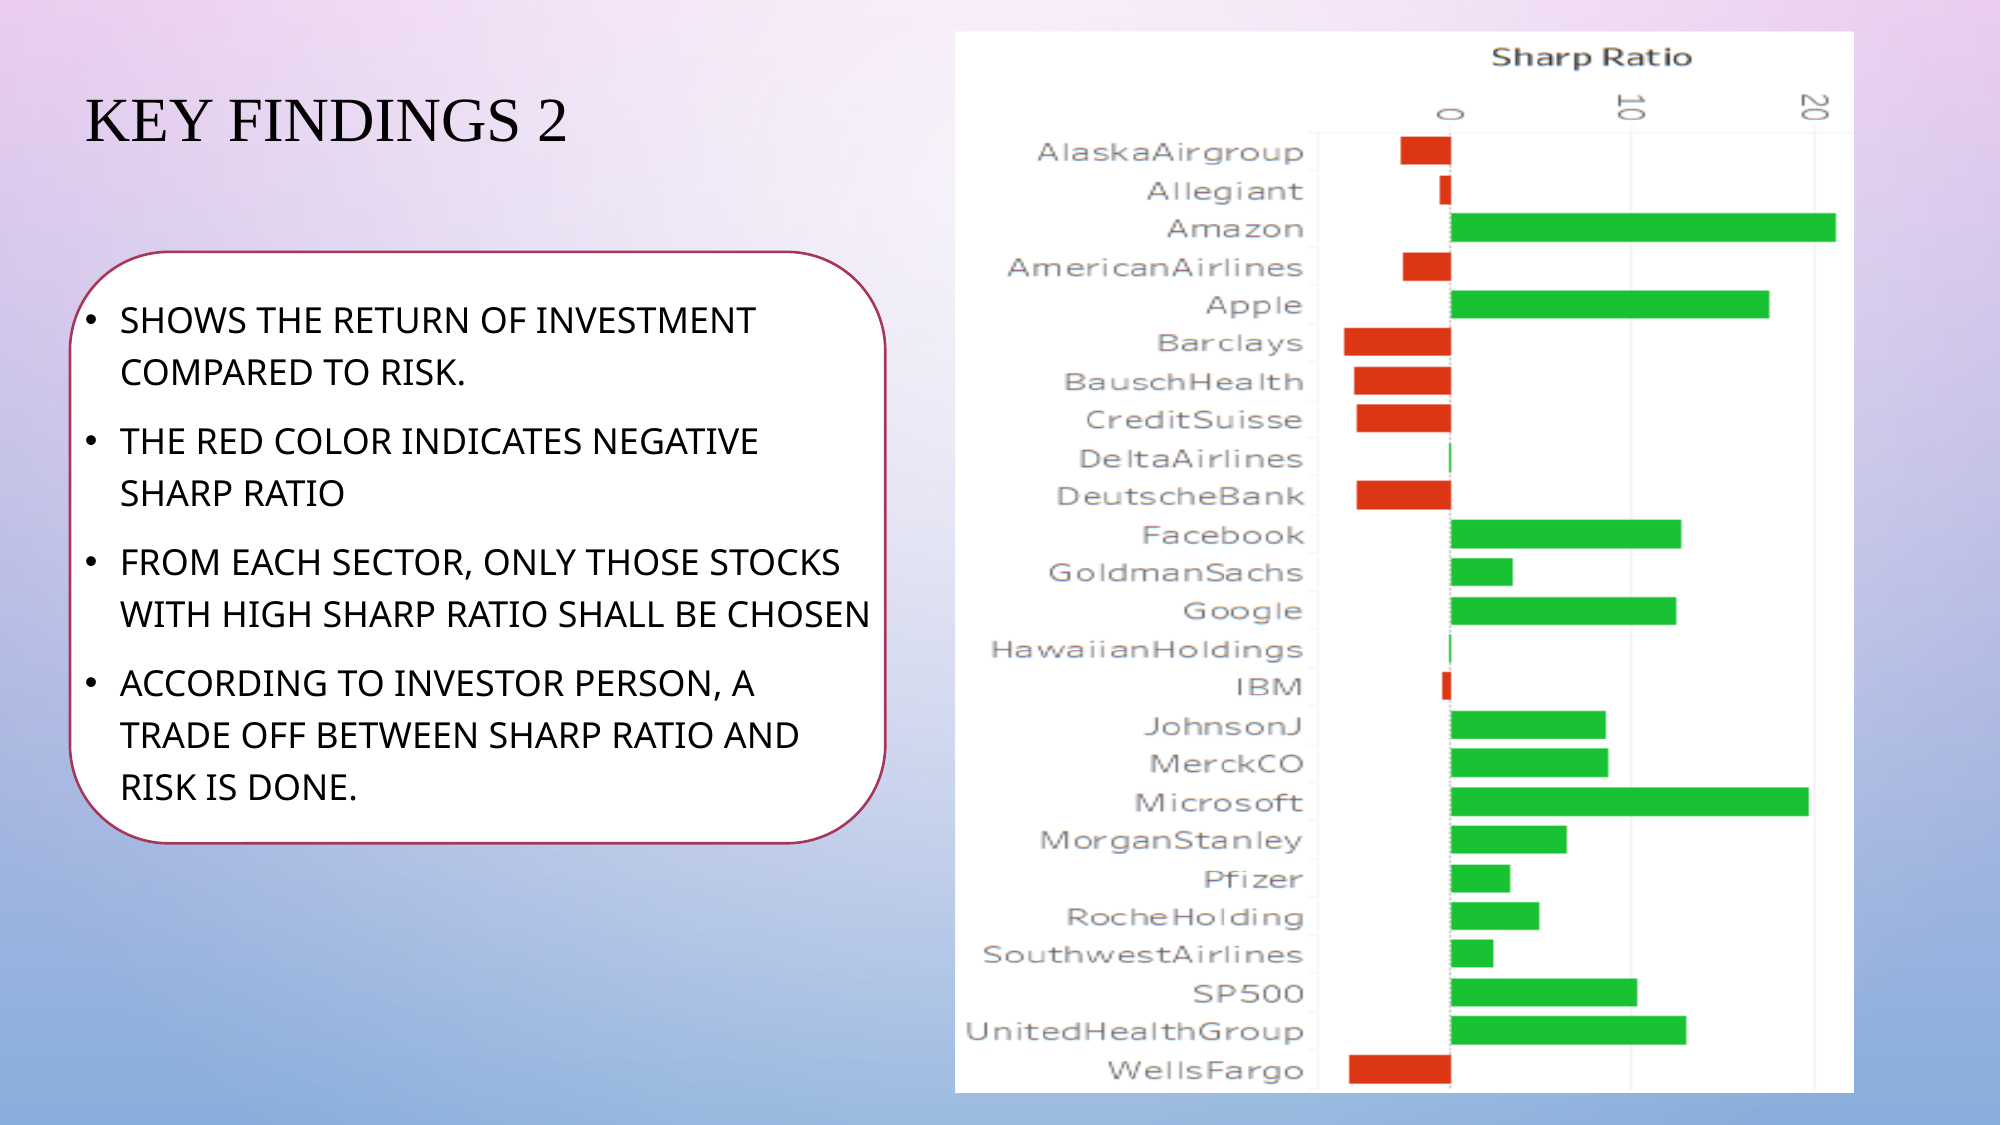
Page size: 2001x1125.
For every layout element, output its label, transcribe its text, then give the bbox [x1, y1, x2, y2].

list Shows the return of investment compared to risk. The red color indicates negative sharp ratio From each sector, only those stocks with high sharp ratio shall be chosen According to investor person, a trade off between sharp ratio and risk is done. [70, 281, 867, 844]
title portfolio metrics for patrick [0, 0, 2000, 615]
title Key findings 2 [70, 79, 955, 163]
picture [873, 32, 1935, 1093]
text_box [96, 250, 859, 281]
